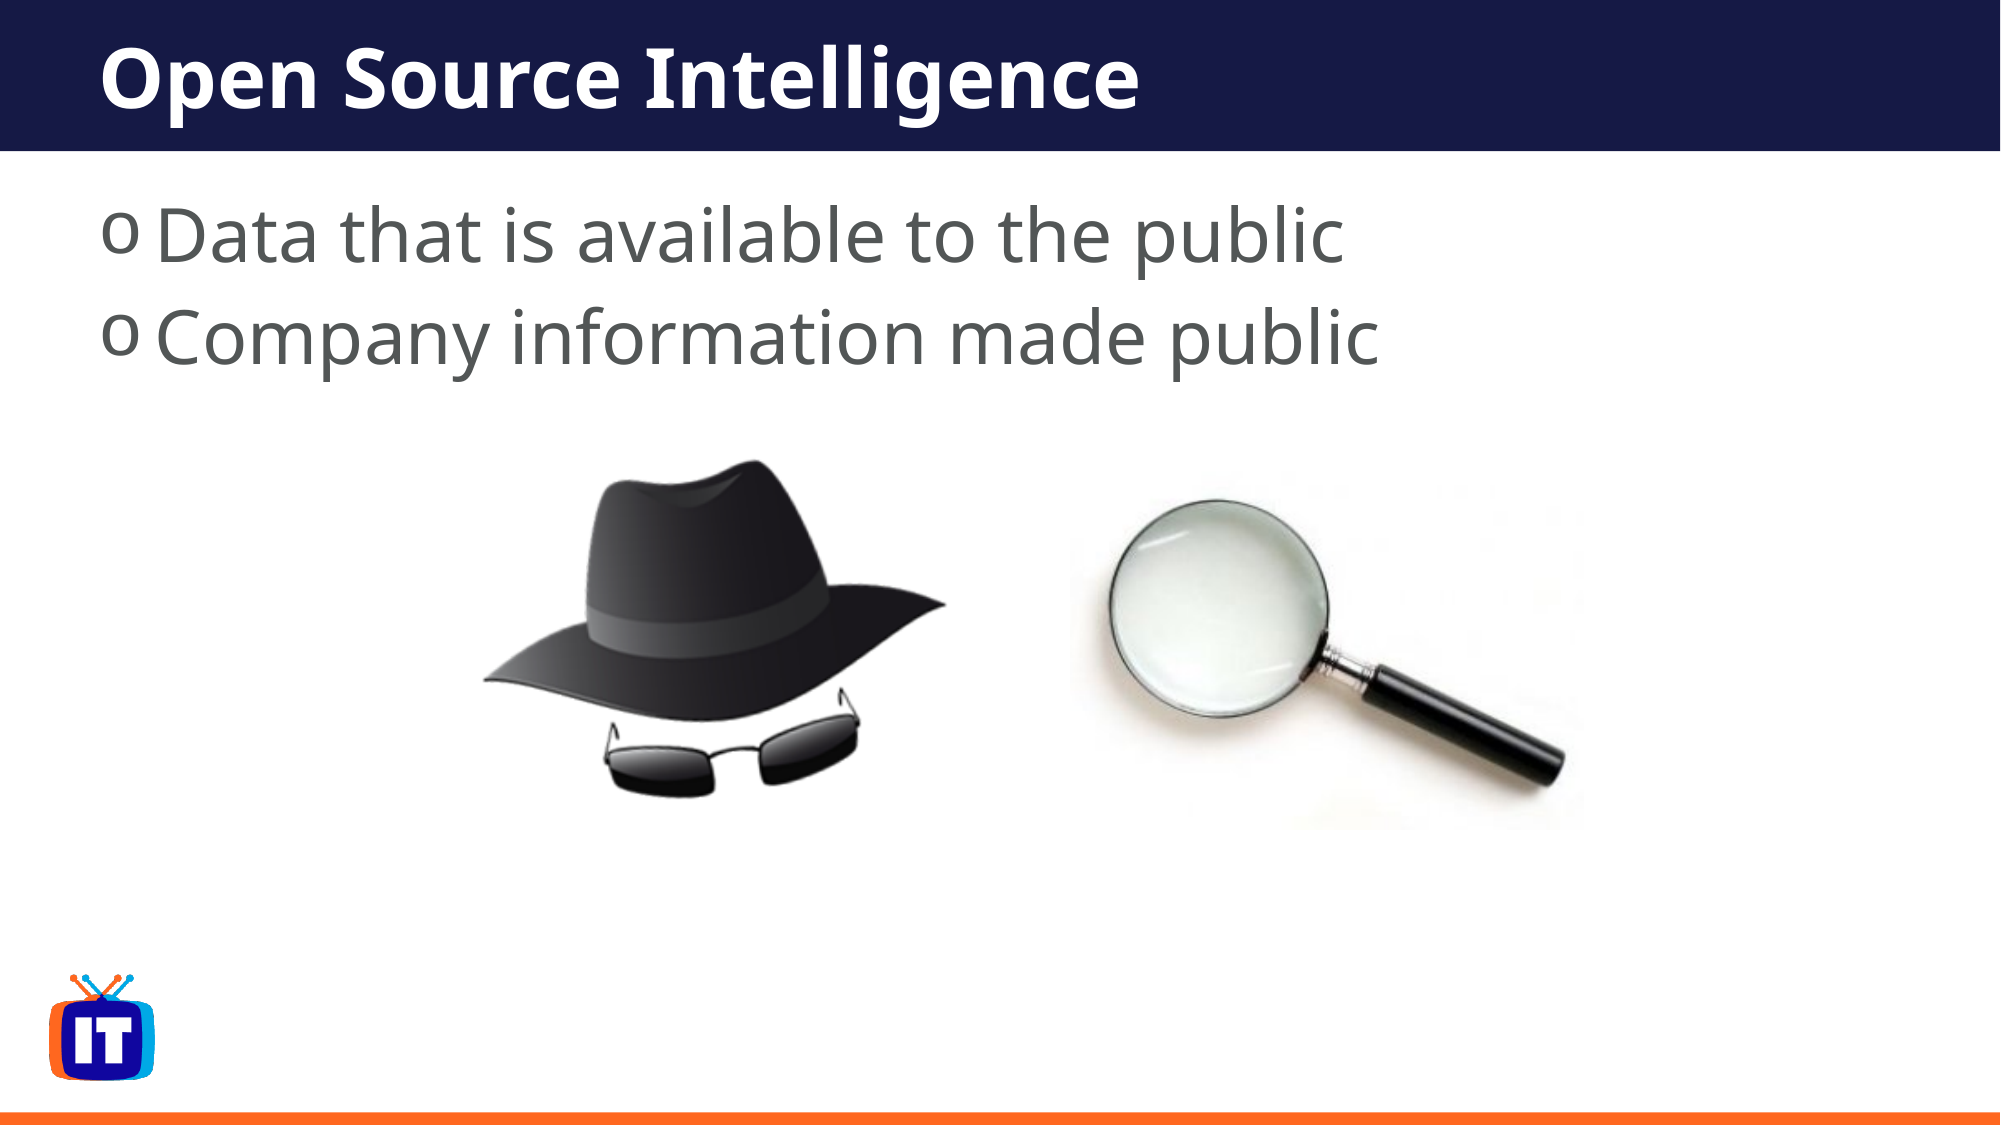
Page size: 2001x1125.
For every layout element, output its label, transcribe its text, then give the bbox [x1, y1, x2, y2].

picture [416, 400, 1000, 876]
title Open Source Intelligence [83, 0, 1917, 168]
list Data that is available to the public Company information made public [83, 190, 1917, 960]
picture [1070, 446, 1584, 830]
picture [45, 968, 158, 1087]
